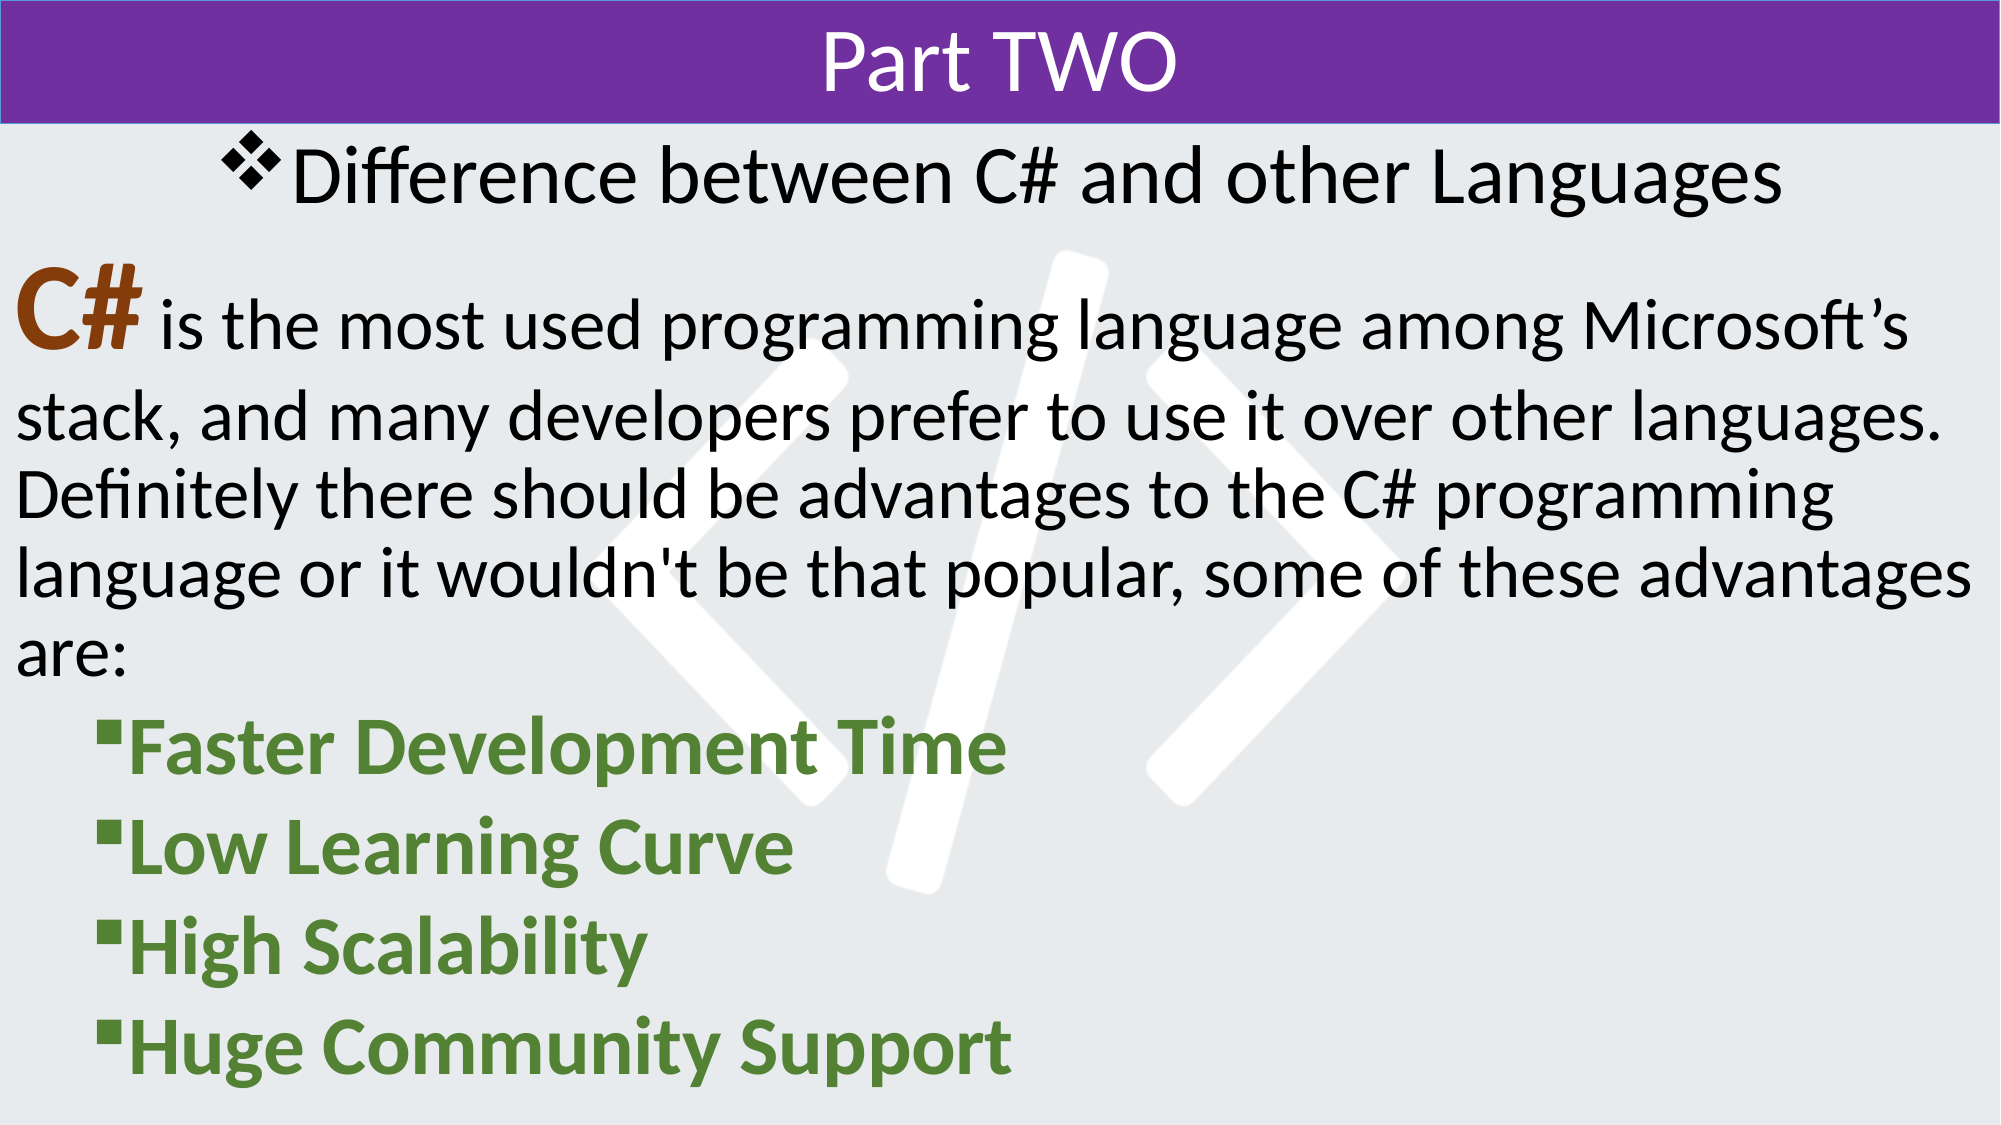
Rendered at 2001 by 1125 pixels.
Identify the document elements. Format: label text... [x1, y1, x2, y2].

title Part TWO [0, 0, 2000, 124]
list Difference between C# and other Languages C# is the most used programming language among Microsoft’s stack, and many developers prefer to use it over other languages. Definitely there should be advantages to the C# programming language or it wouldn't be that popular, some of these advantages are: Faster Development Time Low Learning Curve High Scalability Huge Community Support [0, 124, 2000, 1125]
